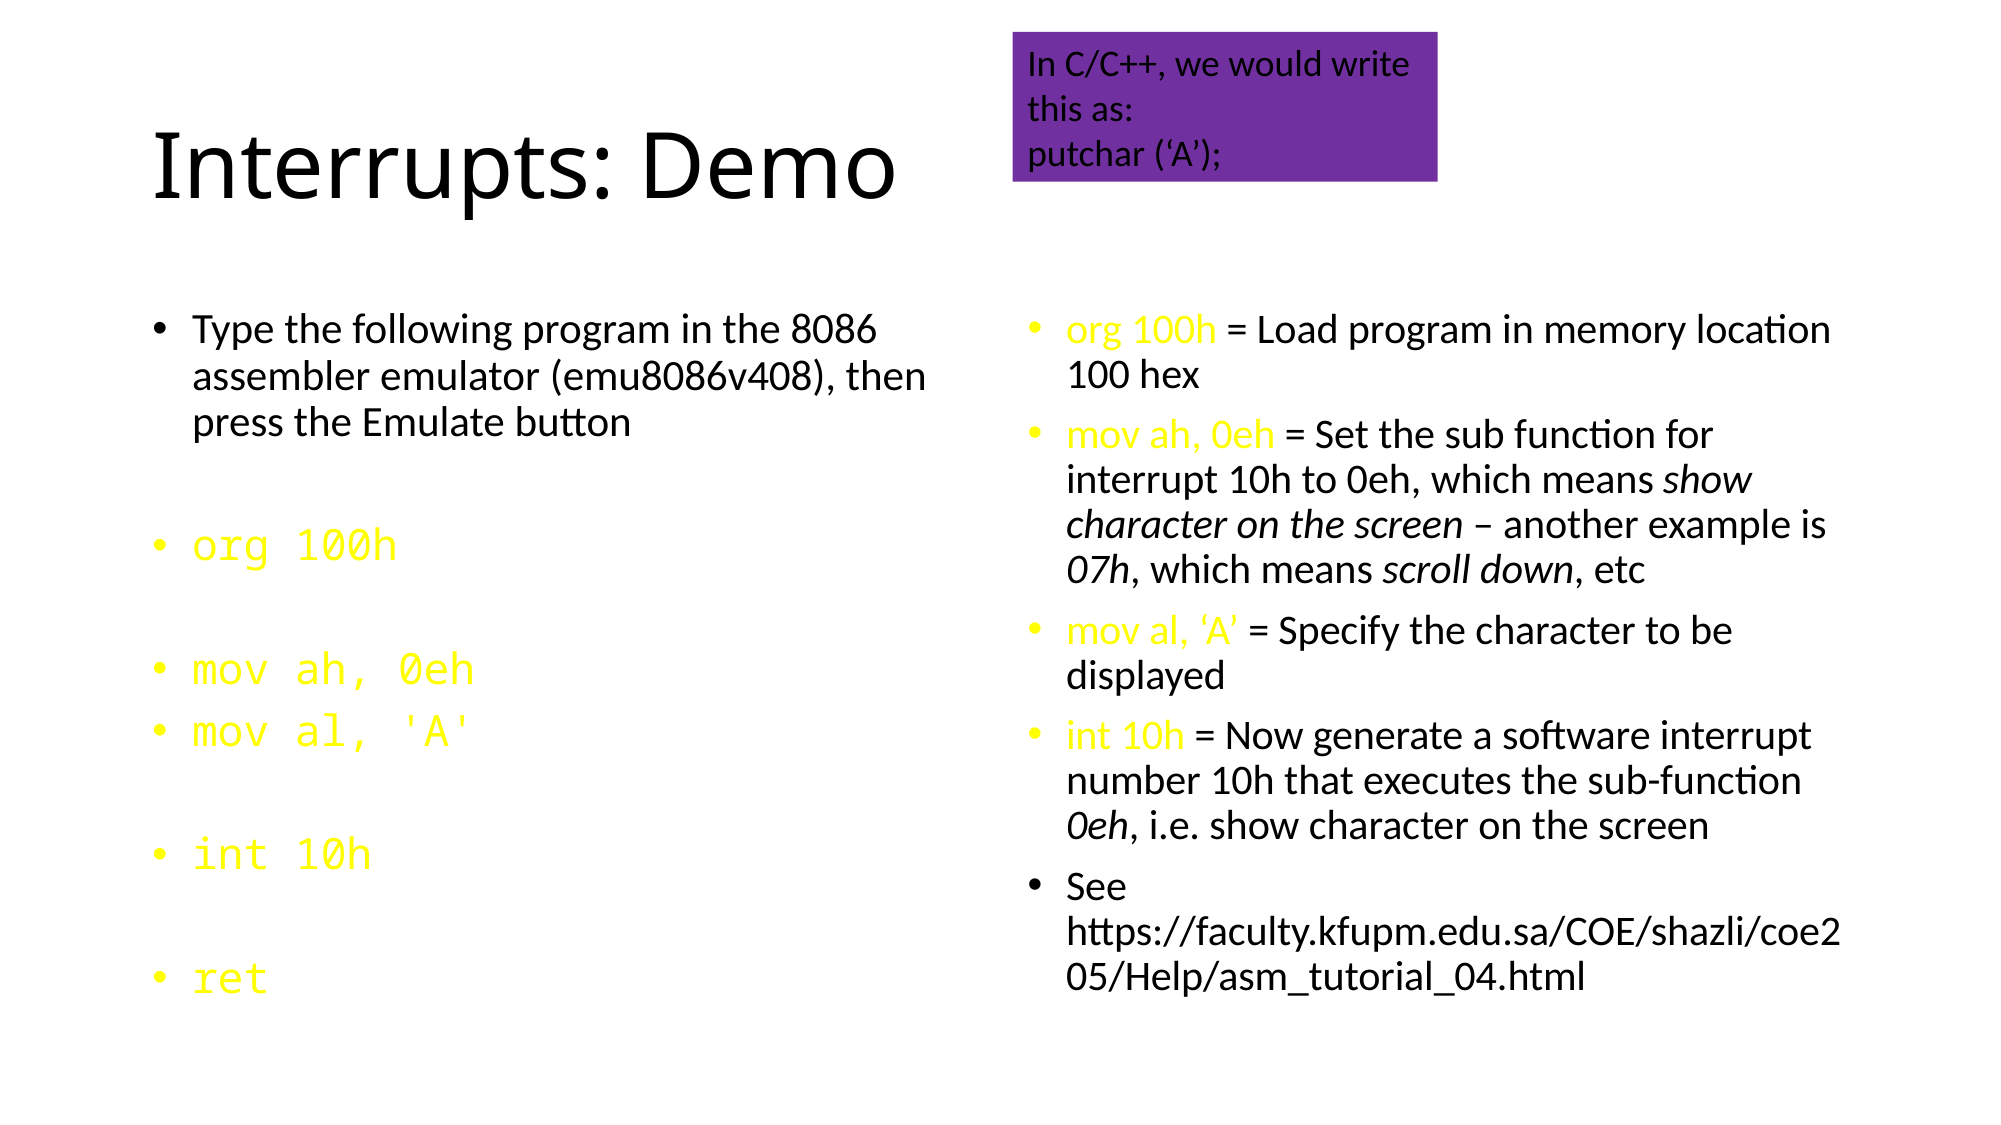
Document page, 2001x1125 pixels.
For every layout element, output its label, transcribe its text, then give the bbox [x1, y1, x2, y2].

title Interrupts: Demo [137, 59, 1863, 278]
list Type the following program in the 8086 assembler emulator (emu8086v408), then press the Emulate button org 100h mov ah, 0eh mov al, 'A' int 10h ret [137, 299, 988, 1014]
list org 100h = Load program in memory location 100 hex mov ah, 0eh = Set the sub function for interrupt 10h to 0eh, which means show character on the screen – another example is 07h, which means scroll down, etc mov al, ‘A’ = Specify the character to be displayed int 10h = Now generate a software interrupt number 10h that executes the sub-function 0eh, i.e. show character on the screen See https://faculty.kfupm.edu.sa/COE/shazli/coe205/Help/asm_tutorial_04.html [1012, 299, 1863, 1014]
text_box In C/C++, we would write this as: putchar (‘A’); [1012, 31, 1438, 182]
